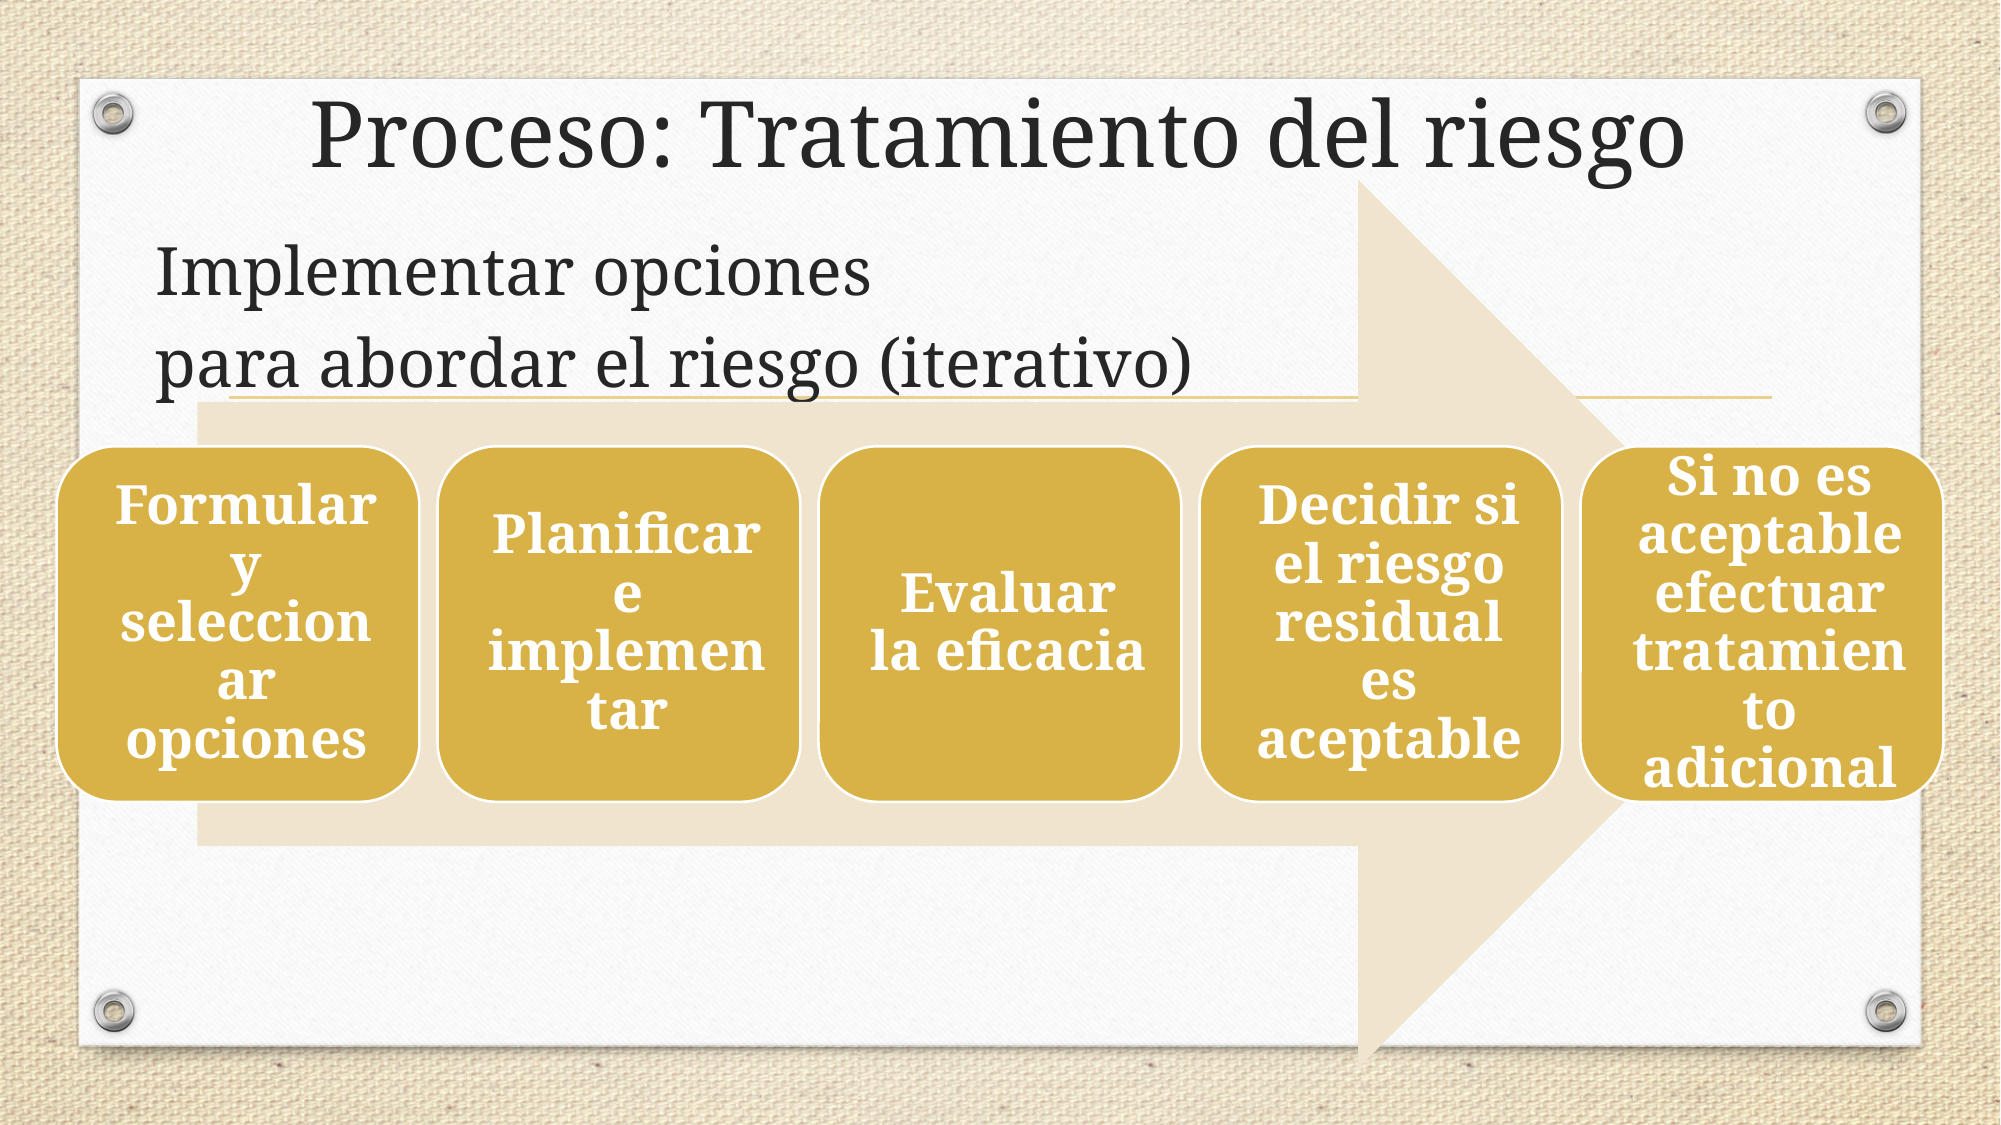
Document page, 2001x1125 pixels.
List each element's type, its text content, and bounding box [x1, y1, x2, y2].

title Proceso: Tratamiento del riesgo [212, 24, 1788, 179]
picture [0, 0, 2001, 1125]
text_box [55, 179, 1945, 1069]
